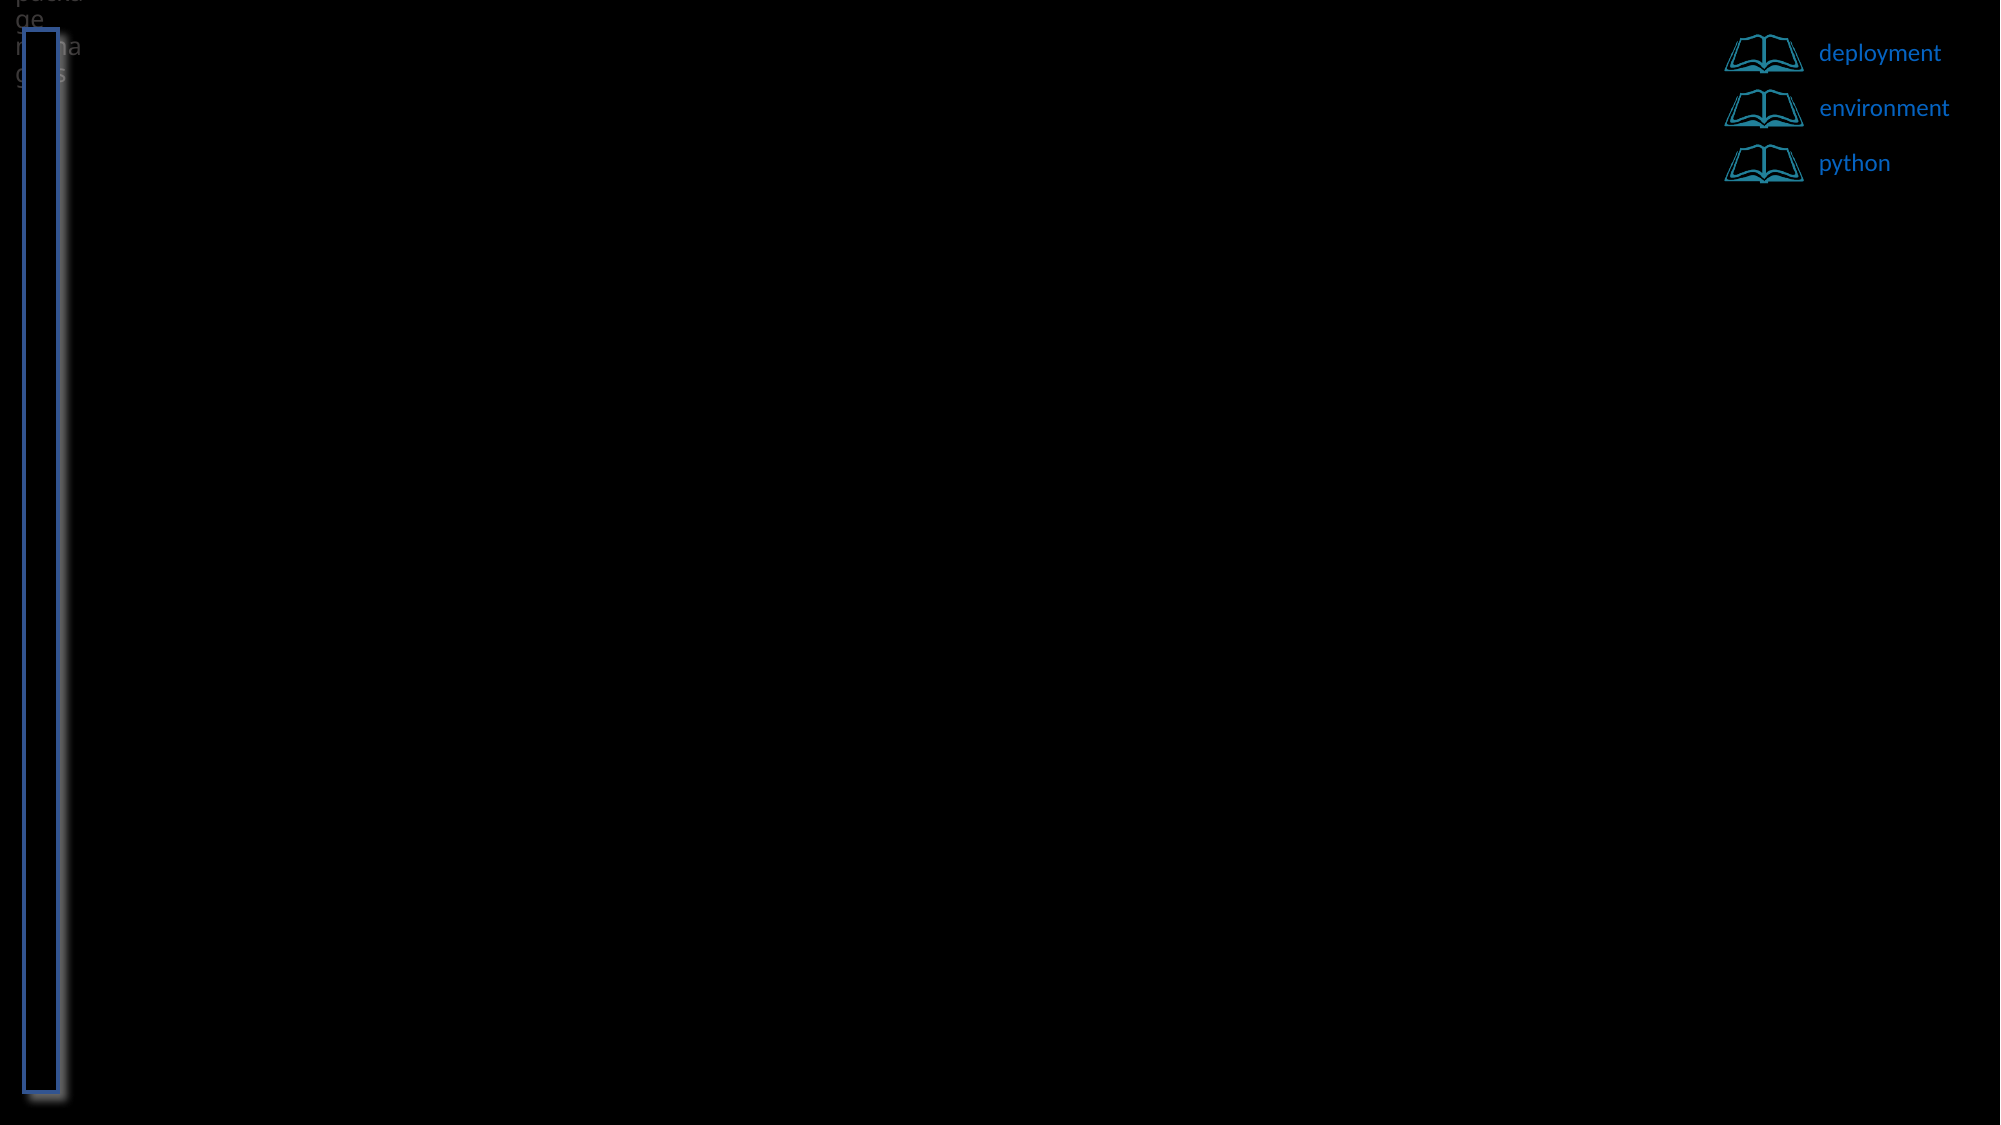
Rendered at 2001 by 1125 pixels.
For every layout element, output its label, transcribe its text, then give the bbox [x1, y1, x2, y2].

text_box [23, 28, 59, 1093]
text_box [1722, 84, 1967, 131]
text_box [1722, 139, 1907, 186]
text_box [1722, 29, 1958, 76]
title 1. package managers [0, 0, 111, 149]
